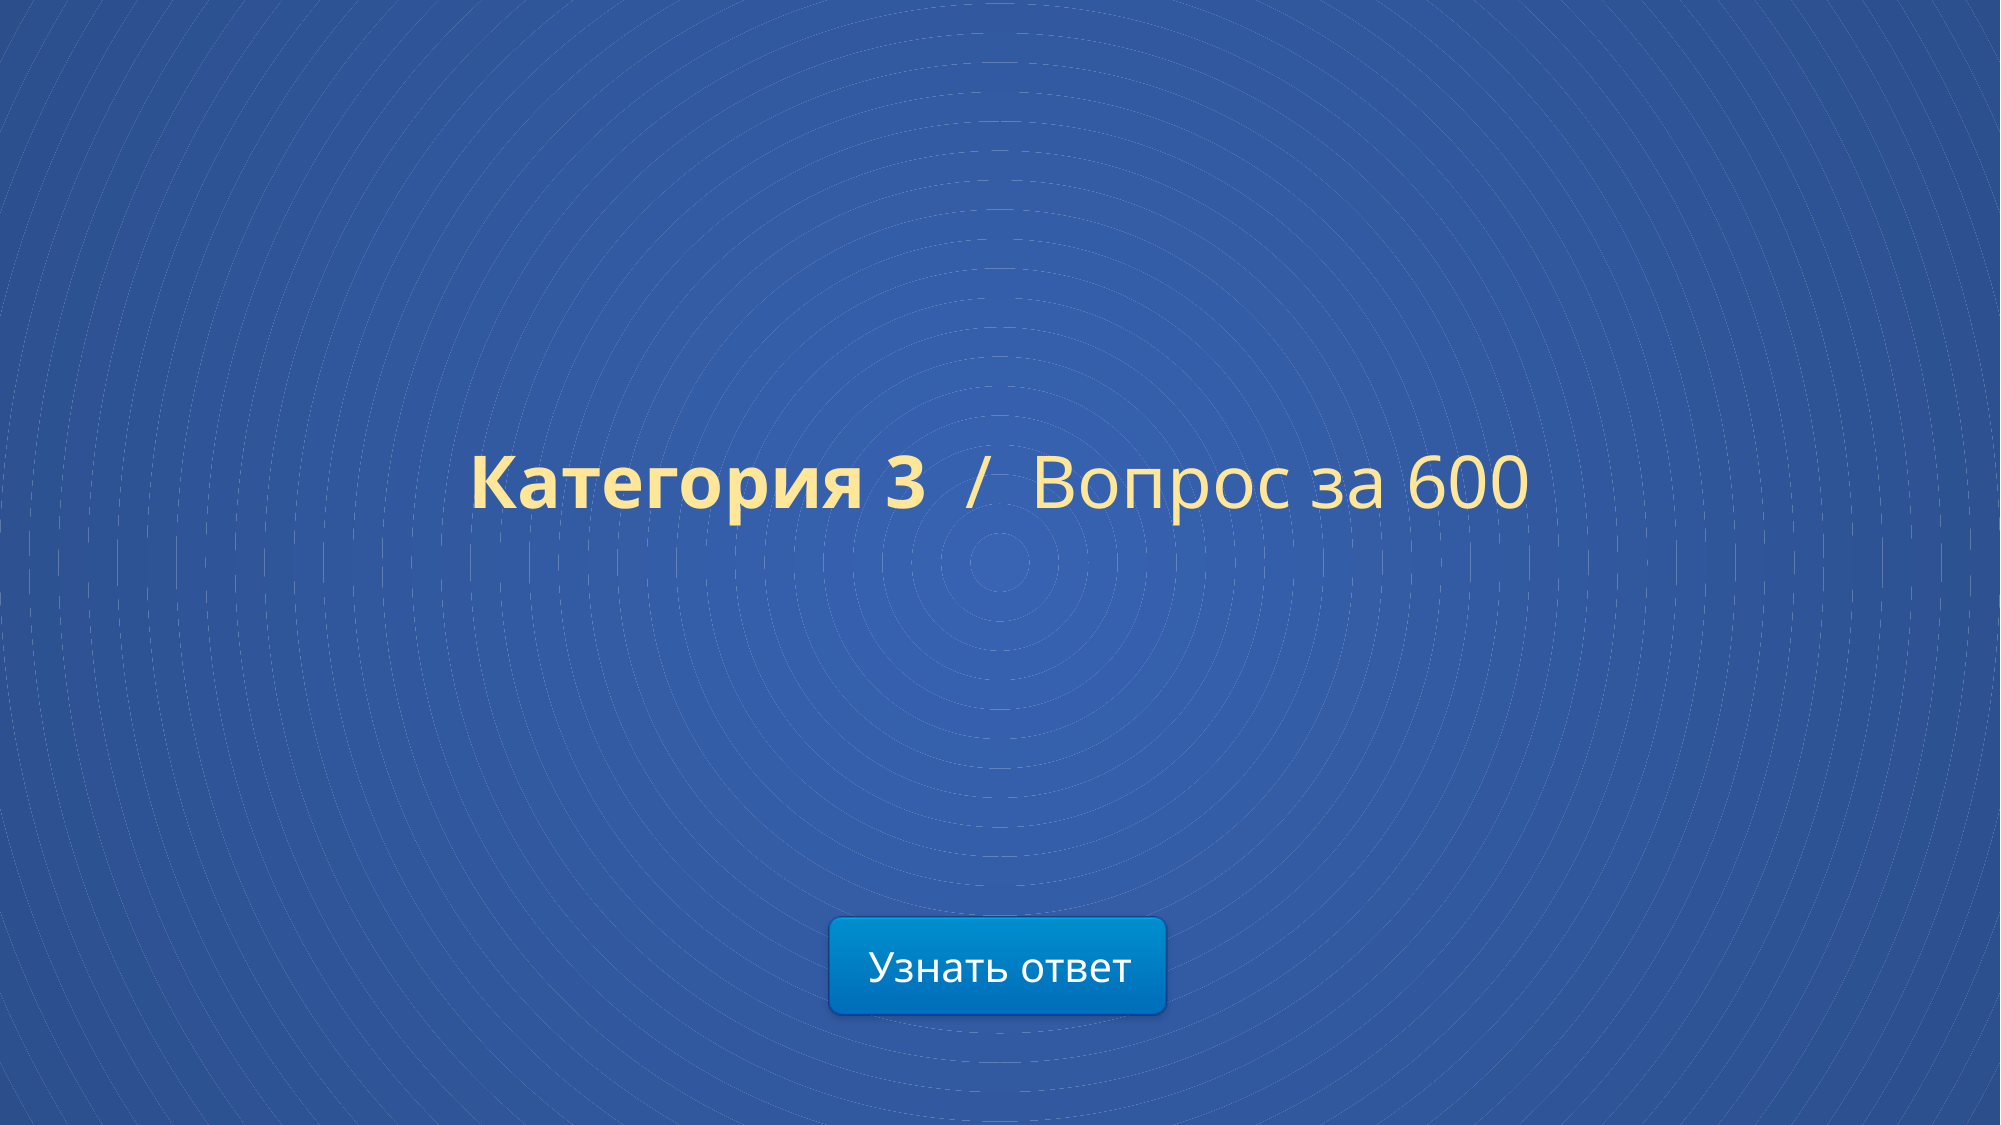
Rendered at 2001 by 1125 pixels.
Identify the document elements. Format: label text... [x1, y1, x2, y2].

picture [793, 902, 1180, 1035]
text_box Категория 3 / Вопрос за 600 [403, 428, 1598, 531]
